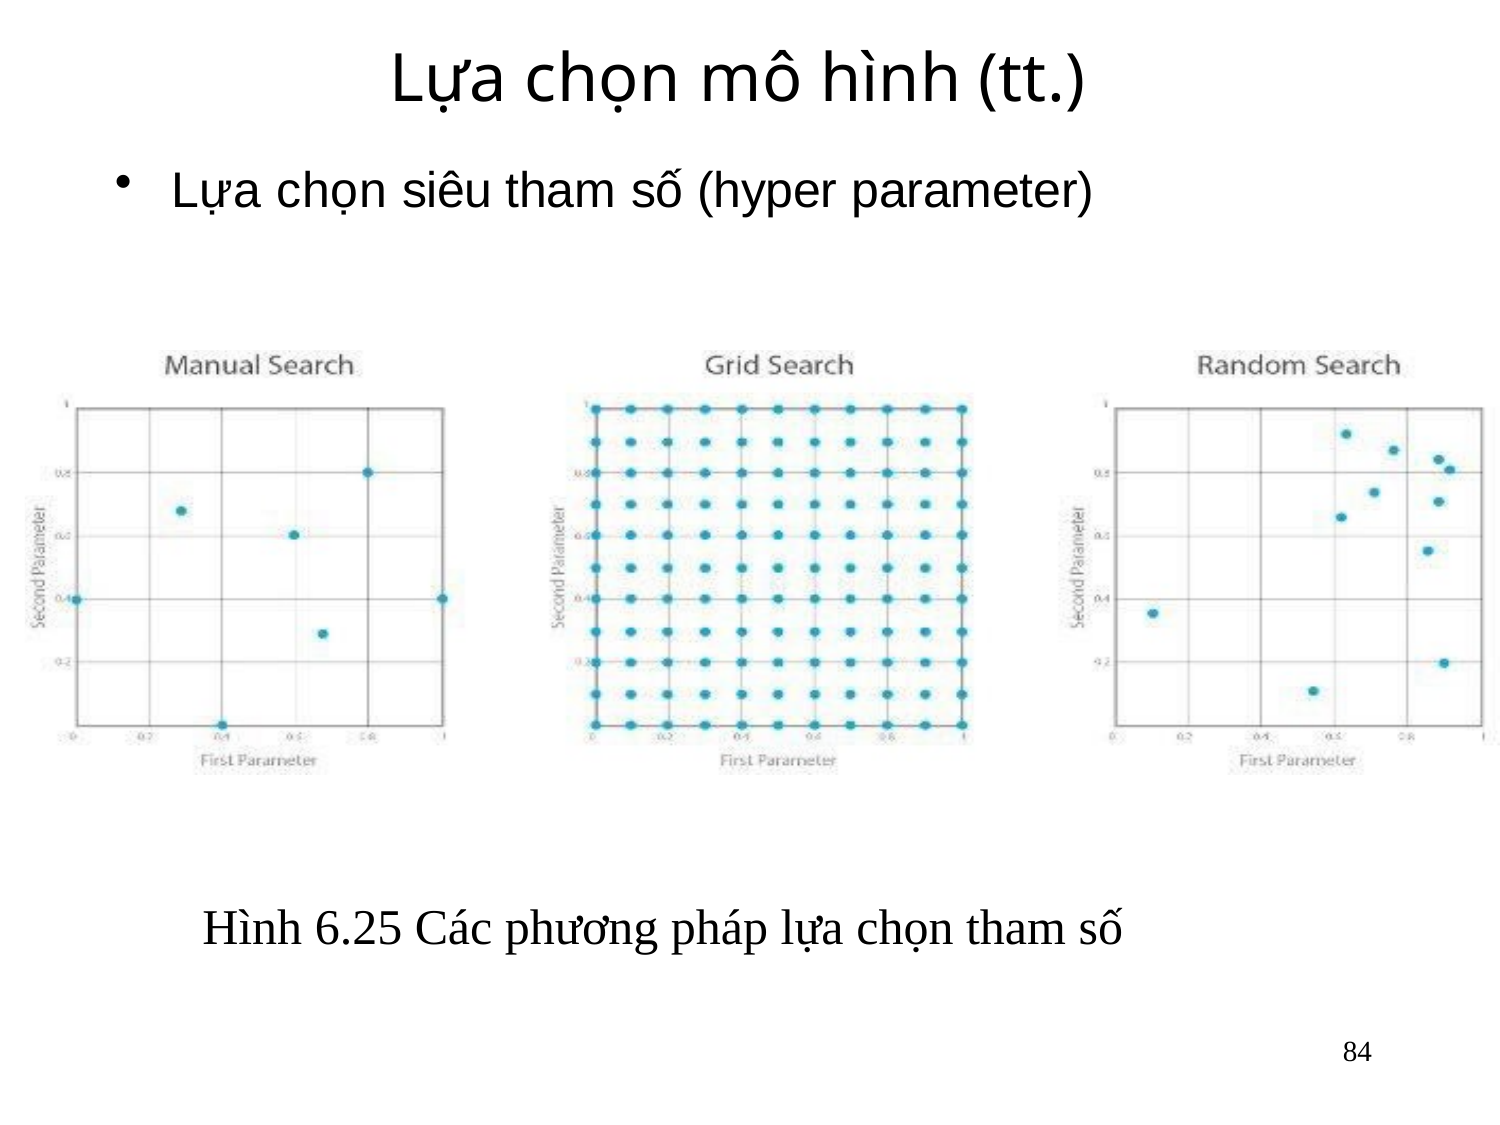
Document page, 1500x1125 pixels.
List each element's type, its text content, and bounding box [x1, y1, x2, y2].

slide_number 84 [1074, 1025, 1388, 1100]
text_box [24, 350, 1500, 775]
list Lựa chọn siêu tham số (hyper parameter) [99, 149, 1375, 225]
text_box Hình 6.25 Các phương pháp lựa chọn tham số [187, 887, 1163, 963]
title Lựa chọn mô hình (tt.) [99, 24, 1375, 125]
